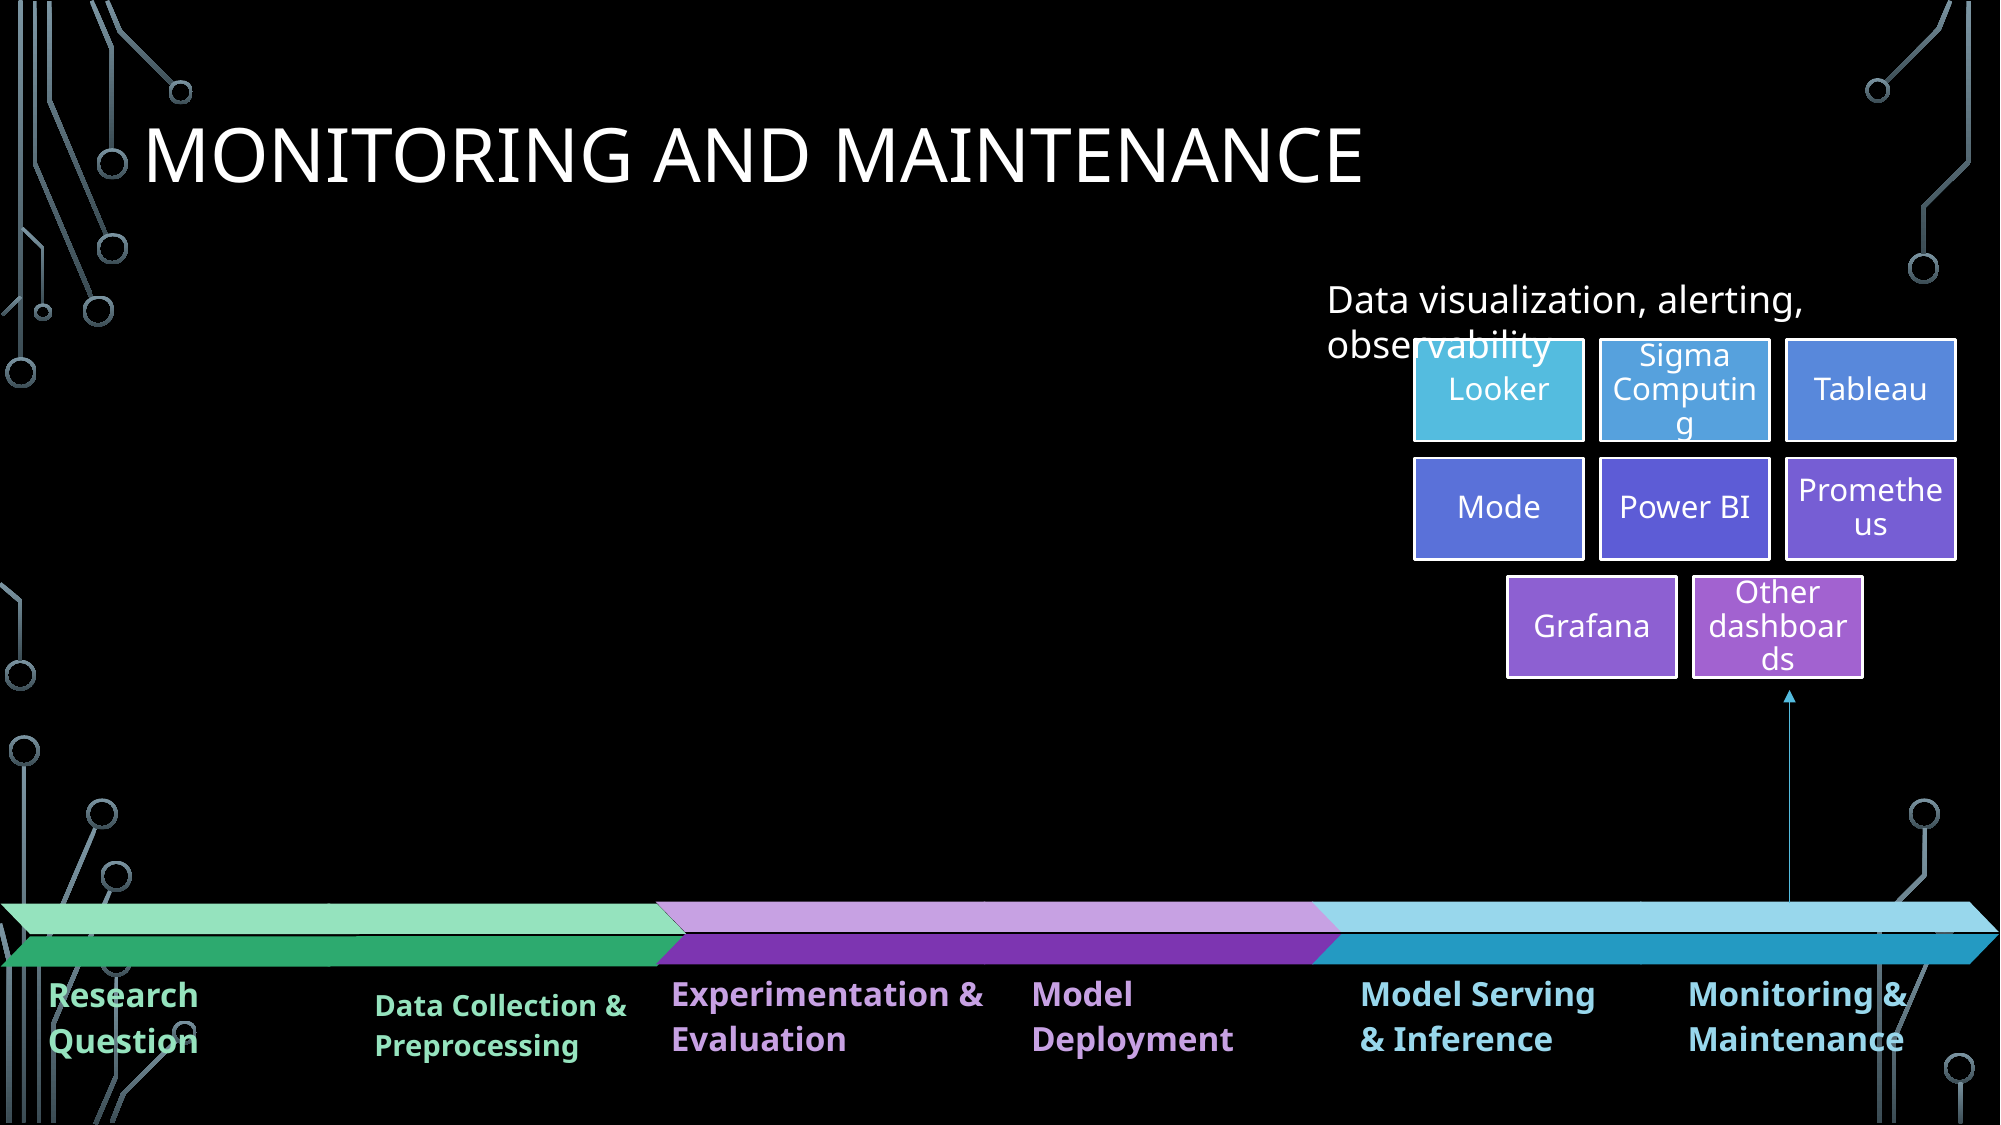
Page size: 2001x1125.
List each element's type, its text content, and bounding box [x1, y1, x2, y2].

title Monitoring and Maintenance [127, 94, 1753, 223]
text_box Data visualization, alerting, observability [1311, 268, 1989, 374]
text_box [0, 903, 327, 1081]
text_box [983, 901, 1311, 1079]
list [1381, 339, 1989, 679]
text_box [1639, 901, 2000, 1079]
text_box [327, 903, 687, 1083]
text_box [1311, 901, 1639, 1079]
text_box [650, 901, 983, 1079]
